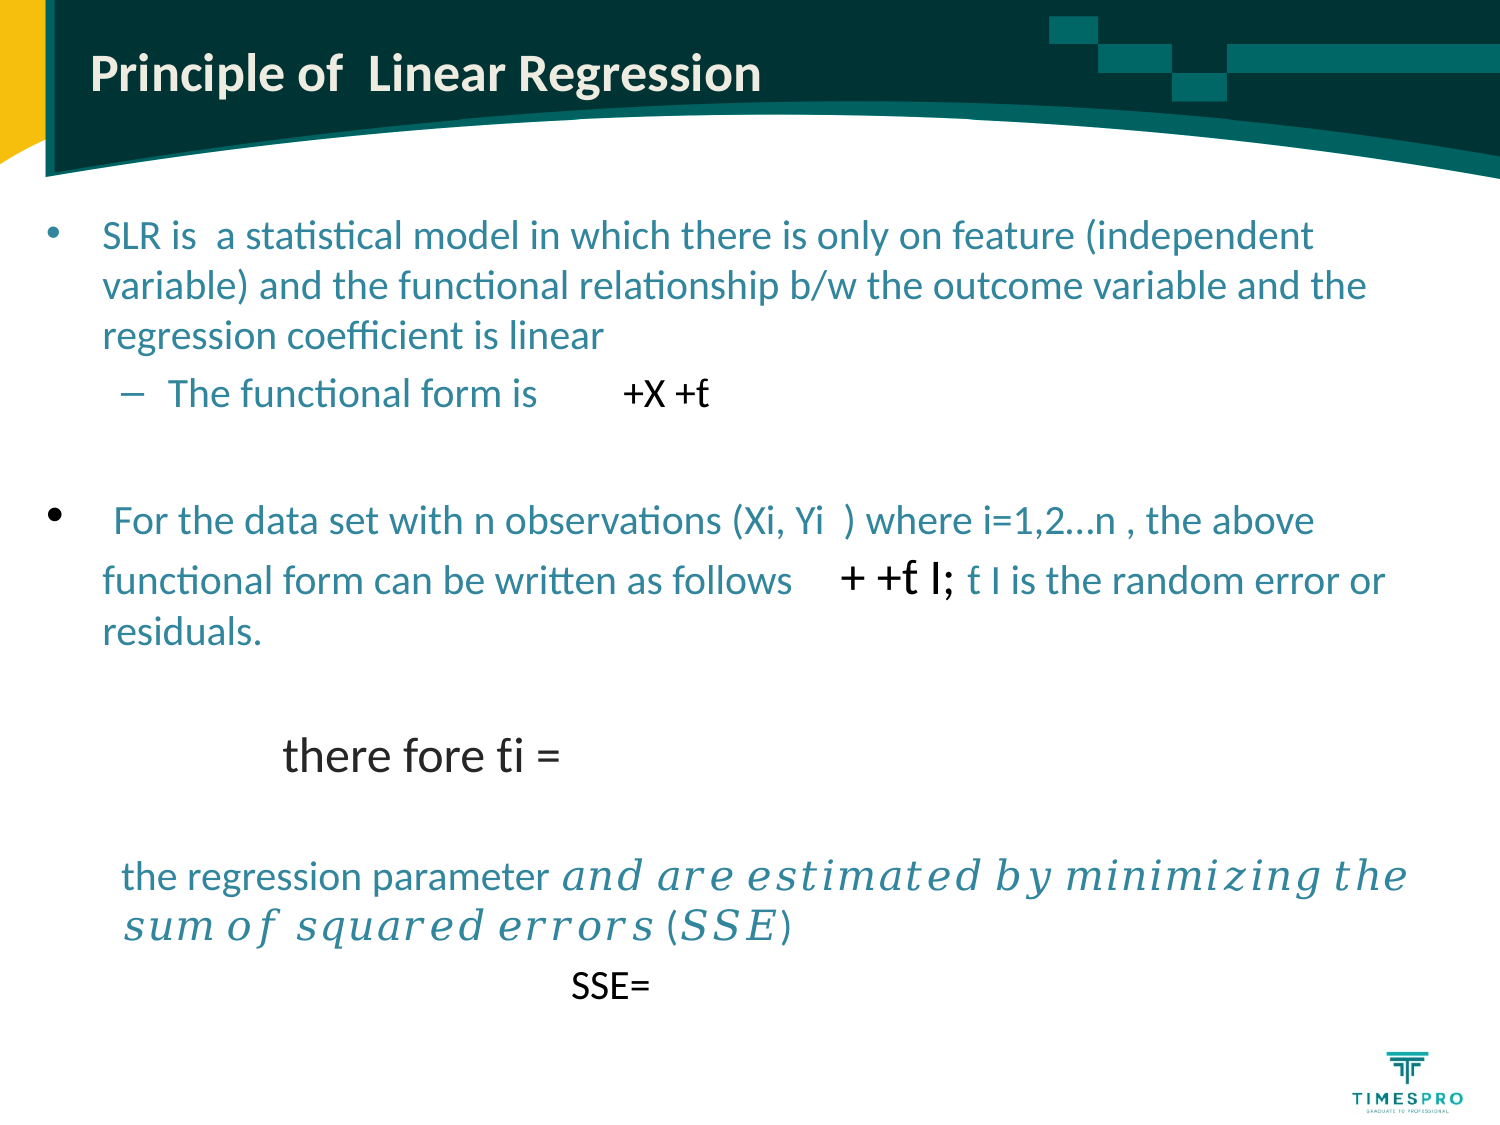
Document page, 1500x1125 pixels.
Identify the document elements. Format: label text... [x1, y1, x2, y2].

picture [1337, 1035, 1475, 1125]
picture [0, 0, 1500, 179]
title Principle of Linear Regression [75, 19, 1425, 120]
